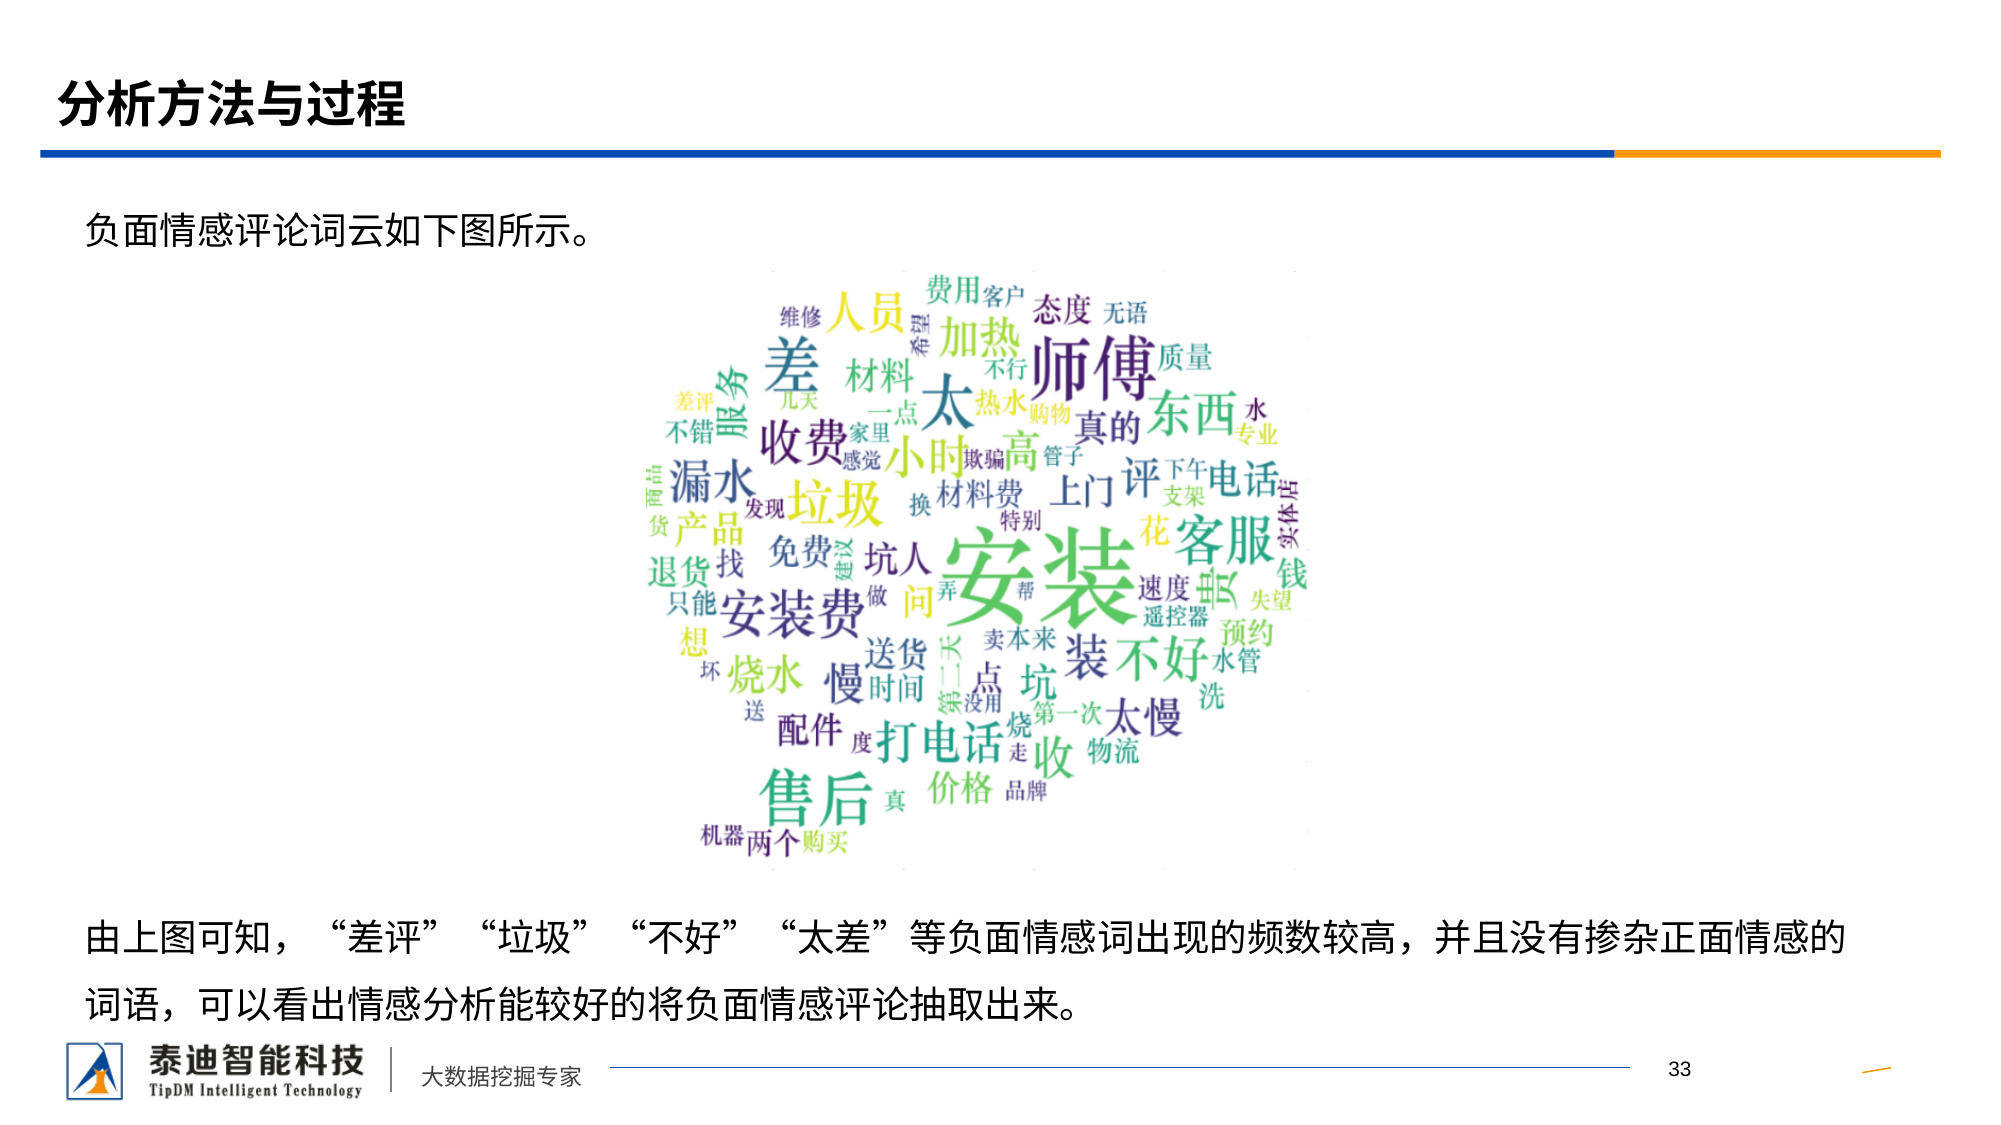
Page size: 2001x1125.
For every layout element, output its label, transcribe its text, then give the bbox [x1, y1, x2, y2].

list 负面情感评论词云如下图所示。 由上图可知，“差评”“垃圾”“不好”“太差”等负面情感词出现的频数较高，并且没有掺杂正面情感的词语，可以看出情感分析能较好的将负面情感评论抽取出来。 [69, 176, 1892, 1005]
picture [62, 1028, 368, 1107]
picture [646, 271, 1308, 870]
title 分析方法与过程 [41, 58, 1843, 146]
